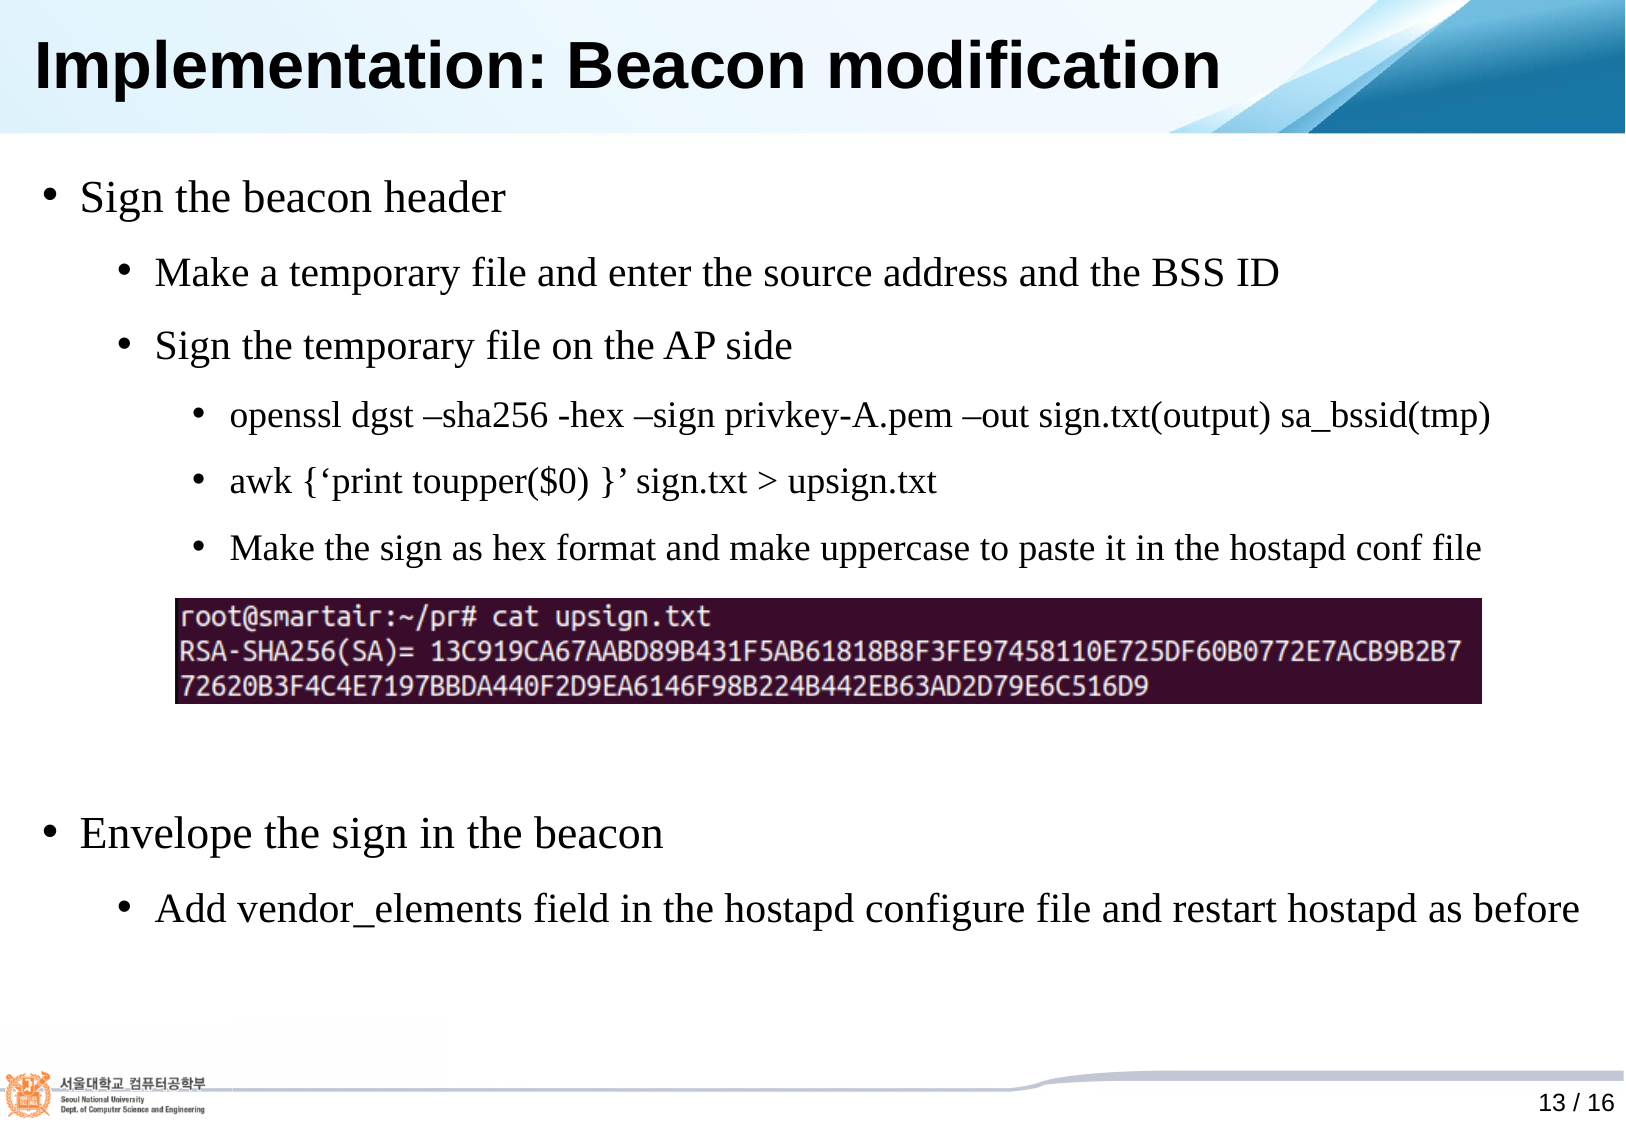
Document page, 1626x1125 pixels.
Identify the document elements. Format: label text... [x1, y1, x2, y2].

title Implementation: Beacon modification [19, 15, 1536, 97]
picture [0, 0, 1625, 1122]
list Sign the beacon header Make a temporary file and enter the source address and the BSS ID Sign the temporary file on the AP side openssl dgst –sha256 -hex –sign privkey-A.pem –out sign.txt(output) sa_bssid(tmp) awk {‘print toupper($0) }’ sign.txt > upsign.txt Make the sign as hex format and make uppercase to paste it in the hostapd conf file Envelope the sign in the beacon Add vendor_elements field in the hostapd configure file and restart hostapd as before [27, 142, 1598, 1082]
